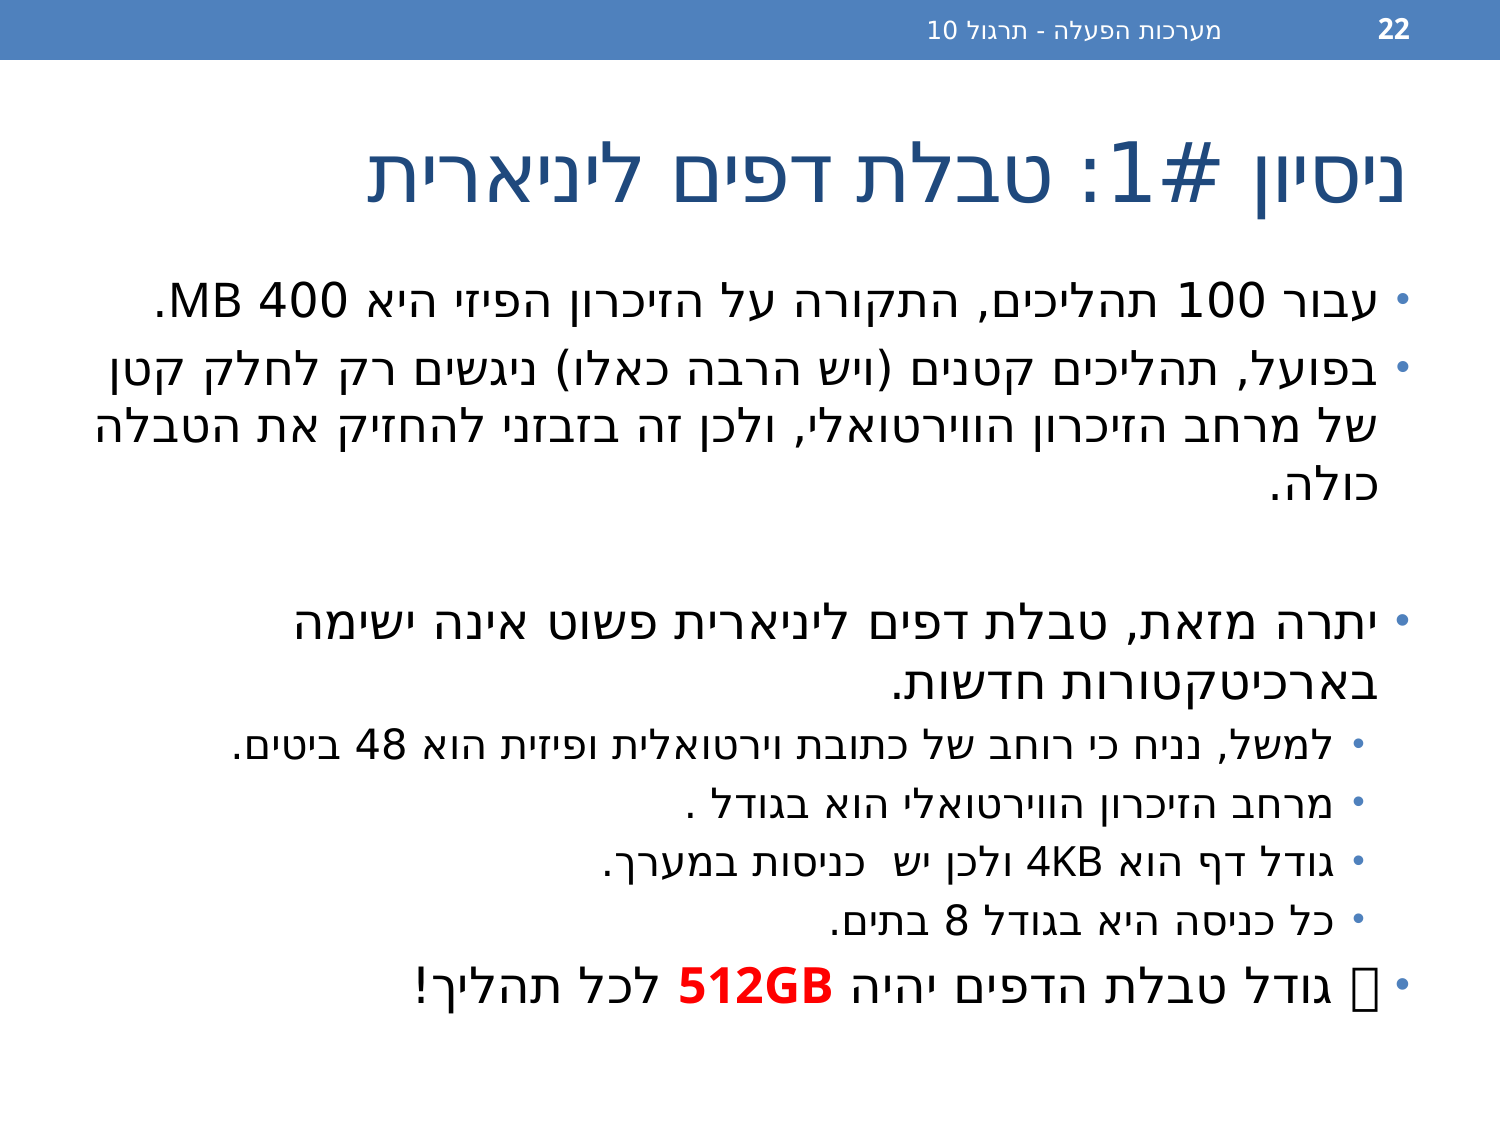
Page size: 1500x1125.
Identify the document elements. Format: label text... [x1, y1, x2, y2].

slide_number 22 [1250, 3, 1425, 57]
title ניסיון 1#: טבלת דפים ליניארית [75, 87, 1425, 250]
footer מערכות הפעלה - תרגול 10 [562, 3, 1238, 57]
